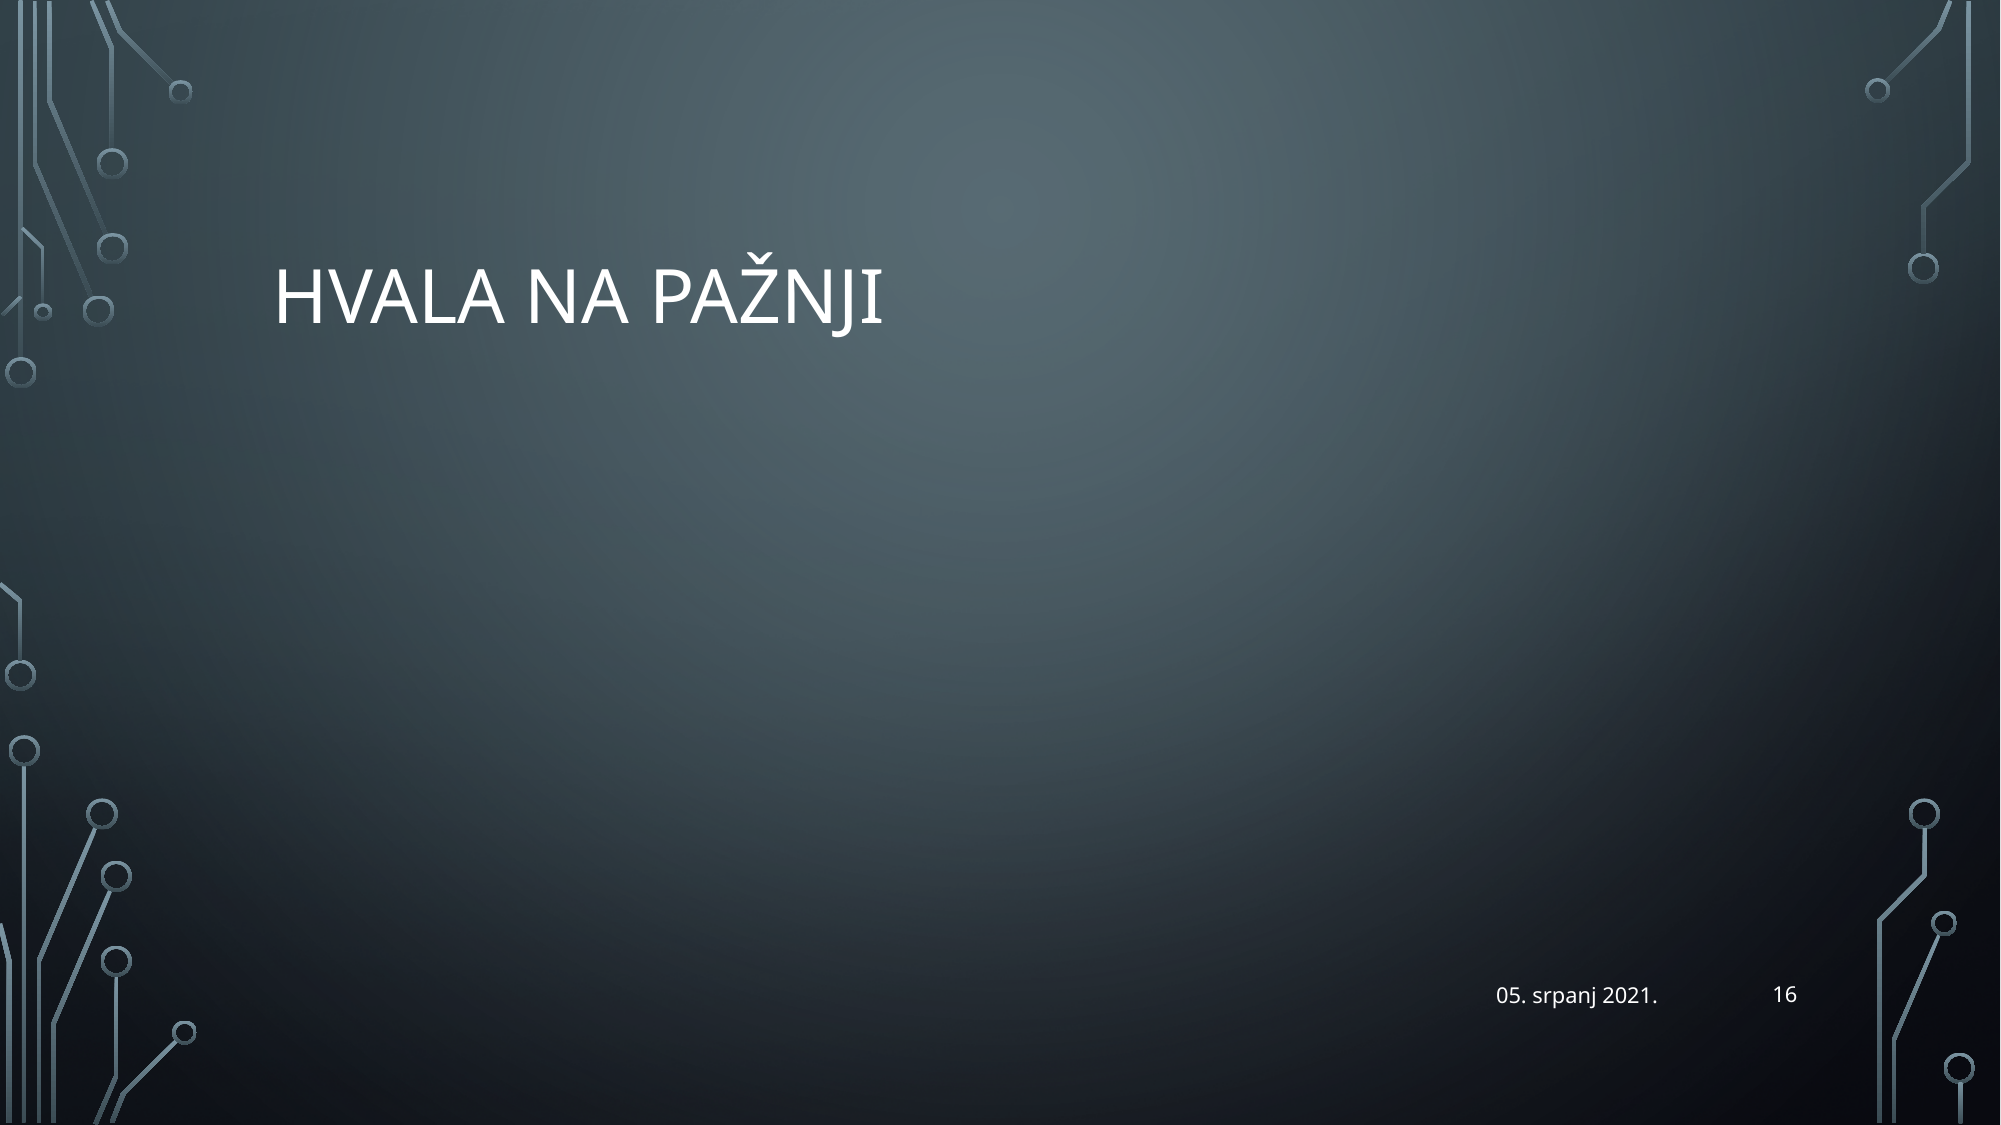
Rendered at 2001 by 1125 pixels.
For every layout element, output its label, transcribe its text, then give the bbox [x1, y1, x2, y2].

slide_number 05. srpanj 2021. [1223, 965, 1674, 1025]
slide_number 16 [1685, 965, 1813, 1025]
title Hvala na pažnji [257, 177, 1883, 421]
